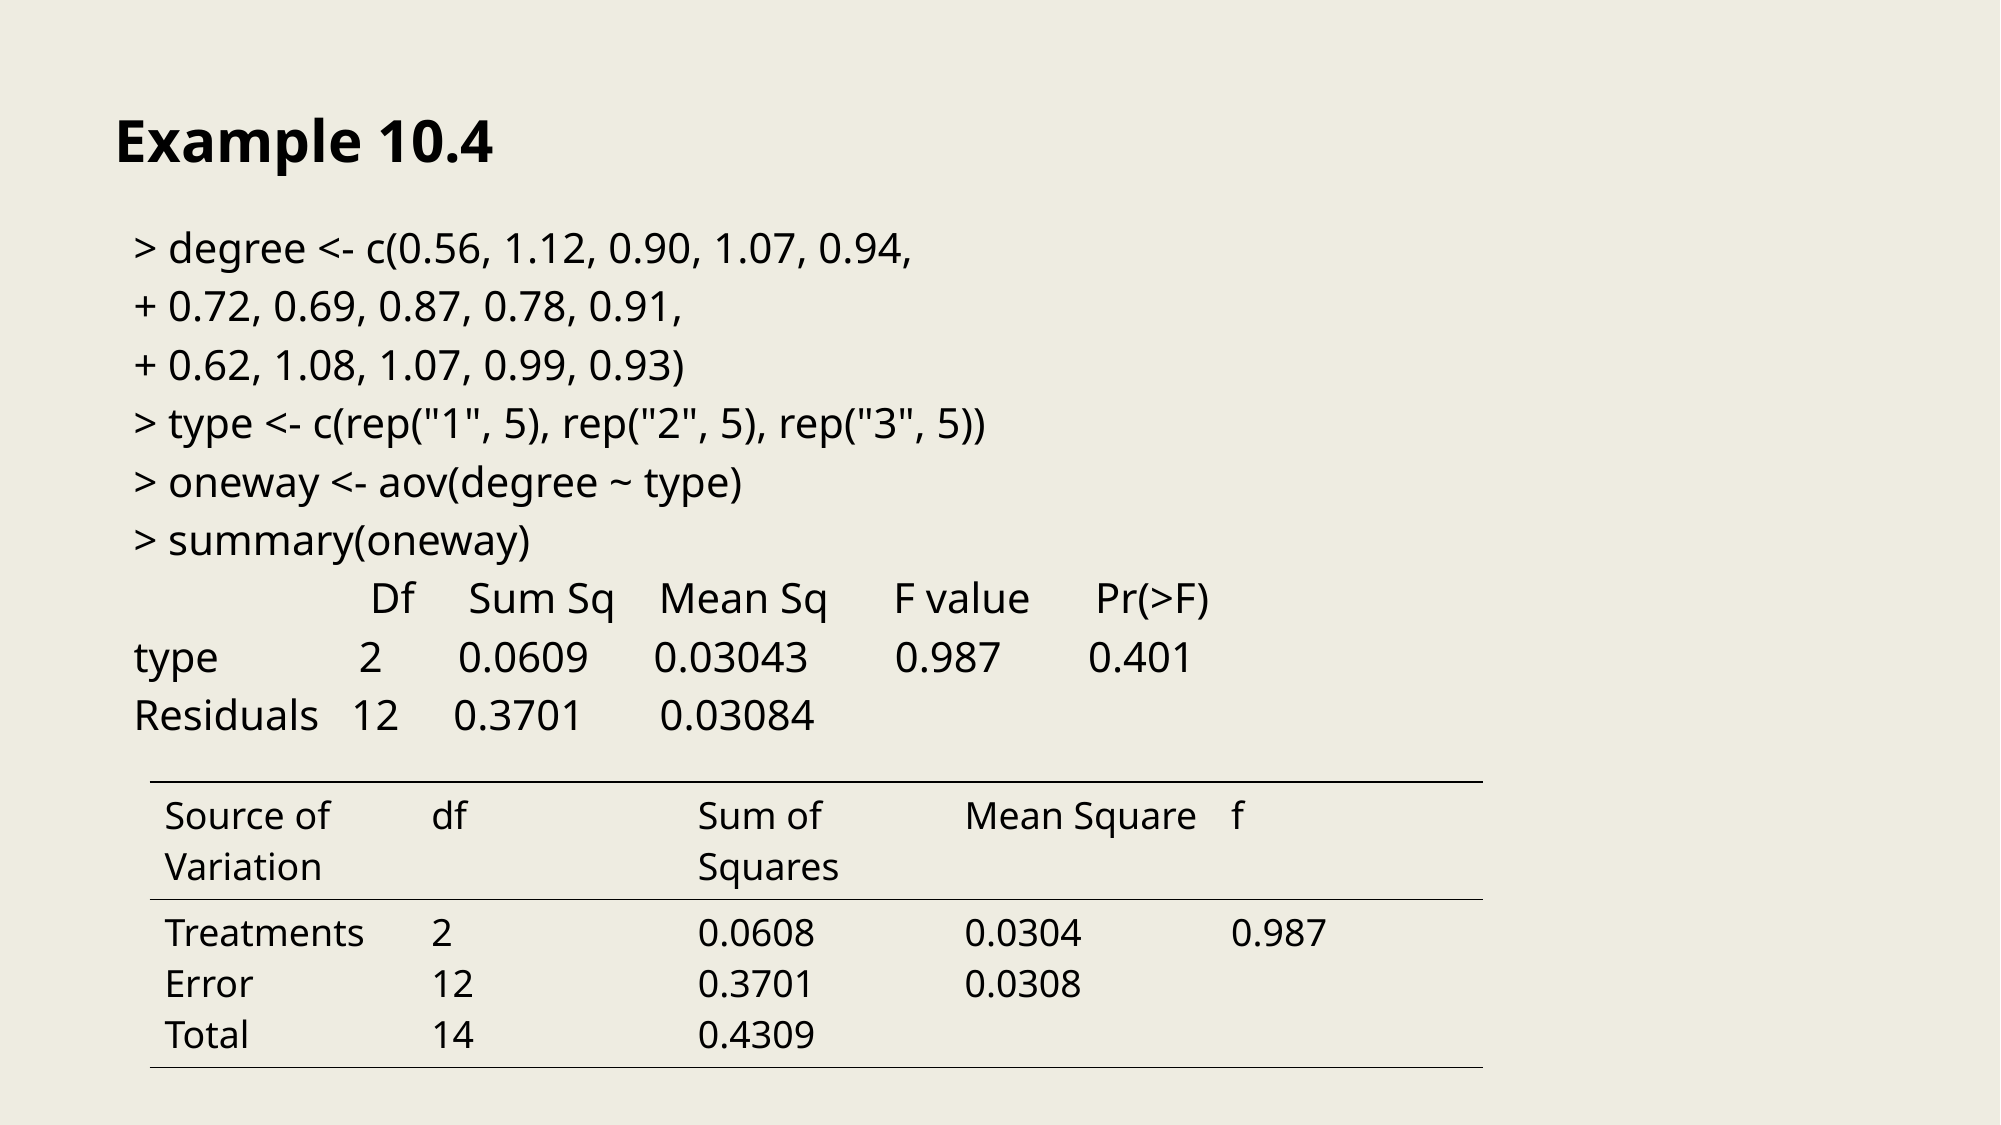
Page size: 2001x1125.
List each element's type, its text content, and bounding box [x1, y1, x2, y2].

table_header Mean Square [950, 783, 1216, 899]
table_header Sum of Squares [683, 783, 950, 899]
table_cell Treatments Error Total [150, 900, 416, 1067]
table_header df [416, 783, 683, 899]
table_cell 2 12 14 [416, 900, 683, 1067]
table_header f [1216, 783, 1483, 899]
table_header Source of Variation [150, 783, 416, 899]
list > degree <- c(0.56, 1.12, 0.90, 1.07, 0.94, + 0.72, 0.69, 0.87, 0.78, 0.91, + 0.62, 1.08, 1.07, 0.99, 0.93) > type <- c(rep("1", 5), rep("2", 5), rep("3", 5)) > oneway <- aov(degree ~ type) > summary(oneway) Df Sum Sq Mean Sq F value Pr(>F) type 2 0.0609 0.03043 0.987 0.401 Residuals 12 0.3701 0.03084 [118, 214, 1929, 1038]
table_cell 0.0608 0.3701 0.4309 [683, 900, 950, 1067]
table_cell 0.0304 0.0308 [950, 900, 1216, 1067]
table_cell 0.987 [1216, 900, 1483, 1067]
title Example 10.4 [99, 45, 1900, 233]
